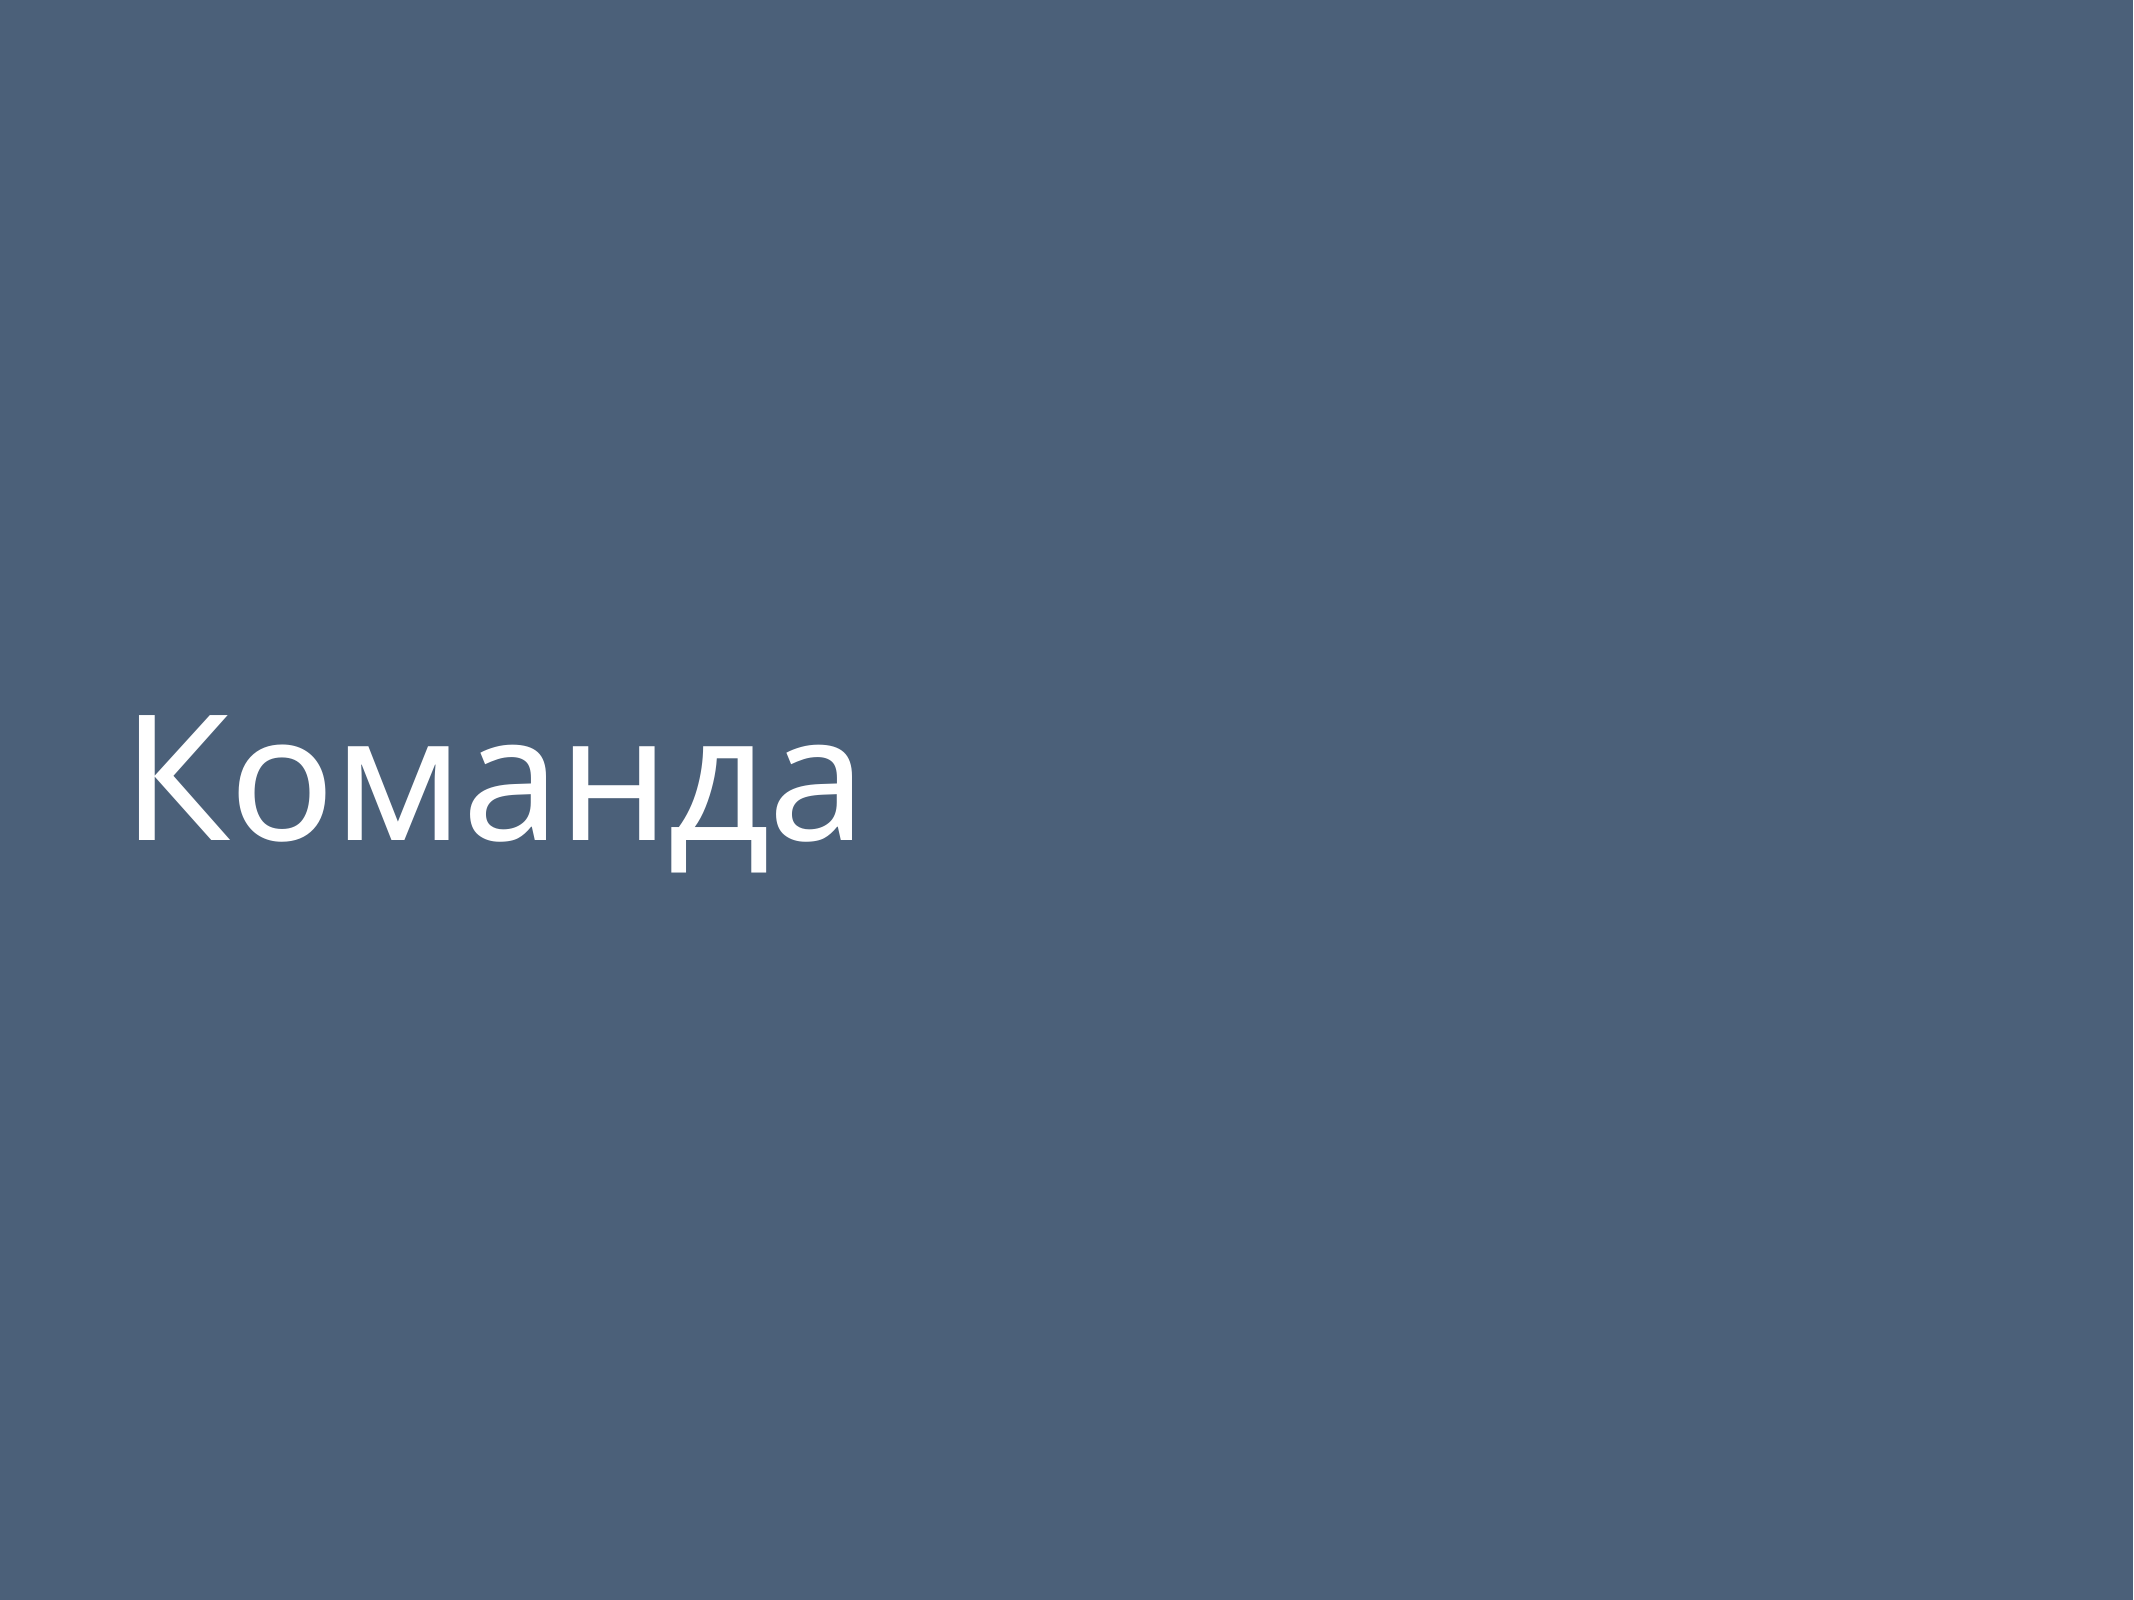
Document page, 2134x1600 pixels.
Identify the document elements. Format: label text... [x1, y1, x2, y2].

title Команда [114, 512, 2019, 1055]
